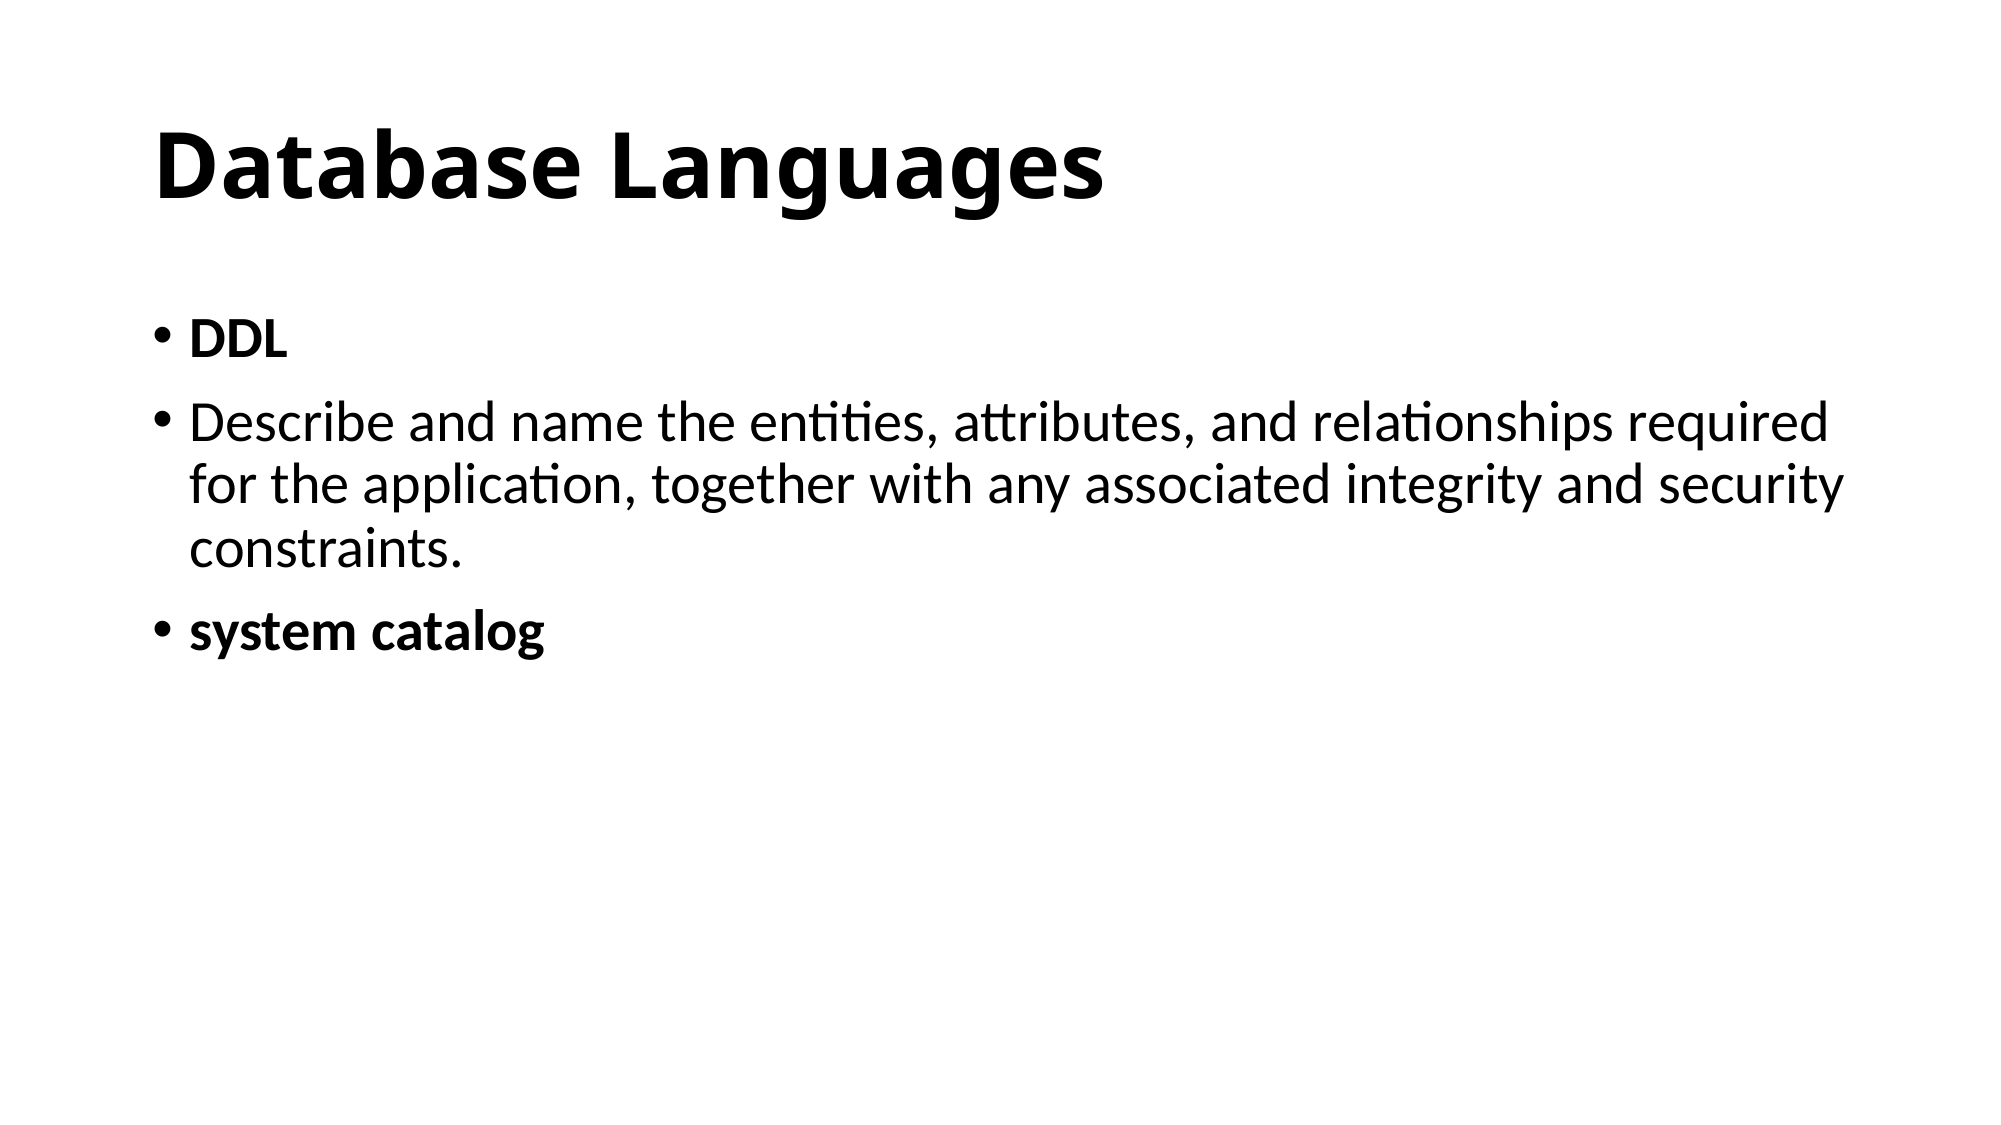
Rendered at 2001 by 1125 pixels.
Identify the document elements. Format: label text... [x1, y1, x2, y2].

list DDL Describe and name the entities, attributes, and relationships required for the application, together with any associated integrity and security constraints. system catalog [137, 299, 1863, 1014]
title Database Languages [137, 59, 1863, 278]
